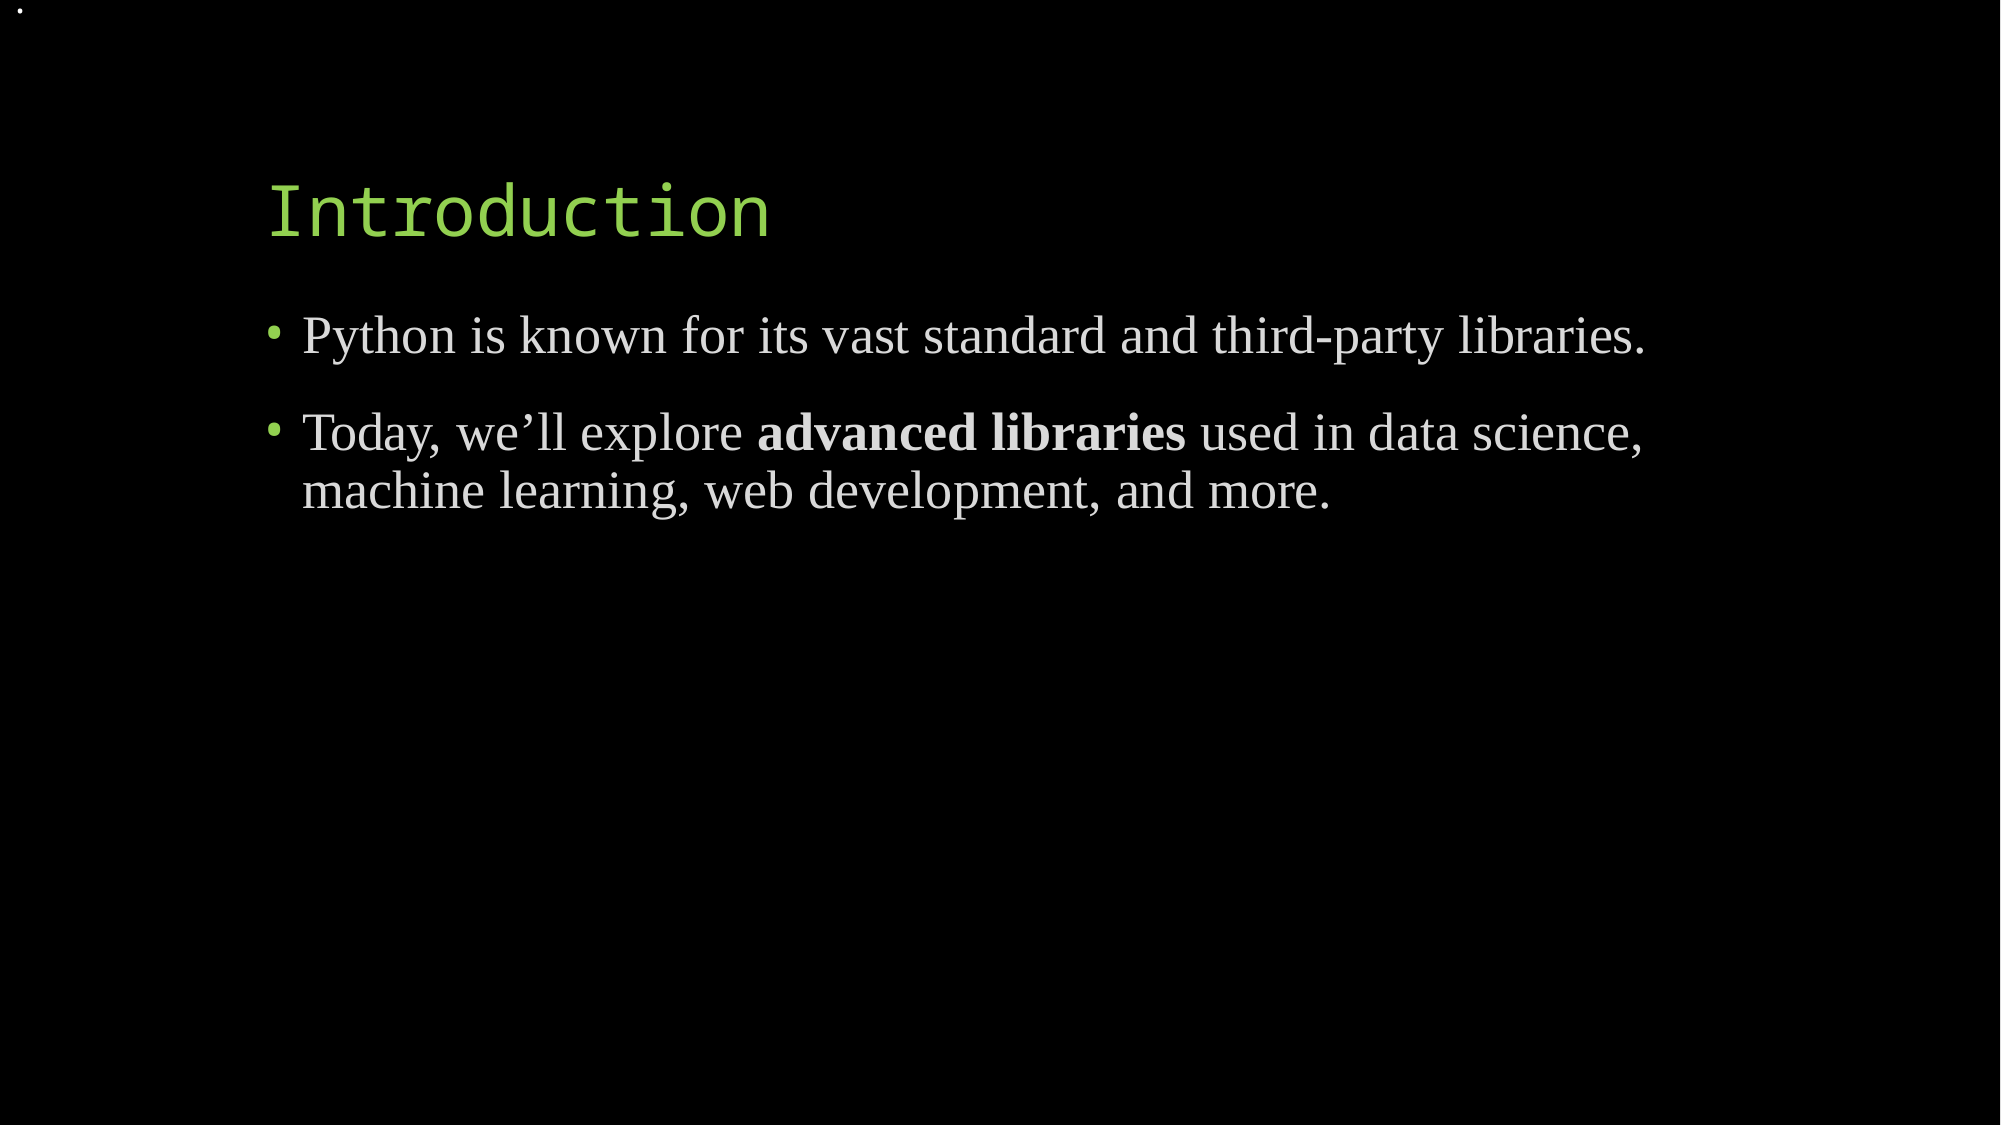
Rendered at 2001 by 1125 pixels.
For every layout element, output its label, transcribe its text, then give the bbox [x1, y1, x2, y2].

text_box . [12, 0, 28, 22]
text_box Python is known for its vast standard and third-party libraries. Today, we’ll explore advanced libraries used in data science, machine learning, web development, and more. [262, 265, 1651, 520]
title Introduction [262, 163, 1282, 265]
